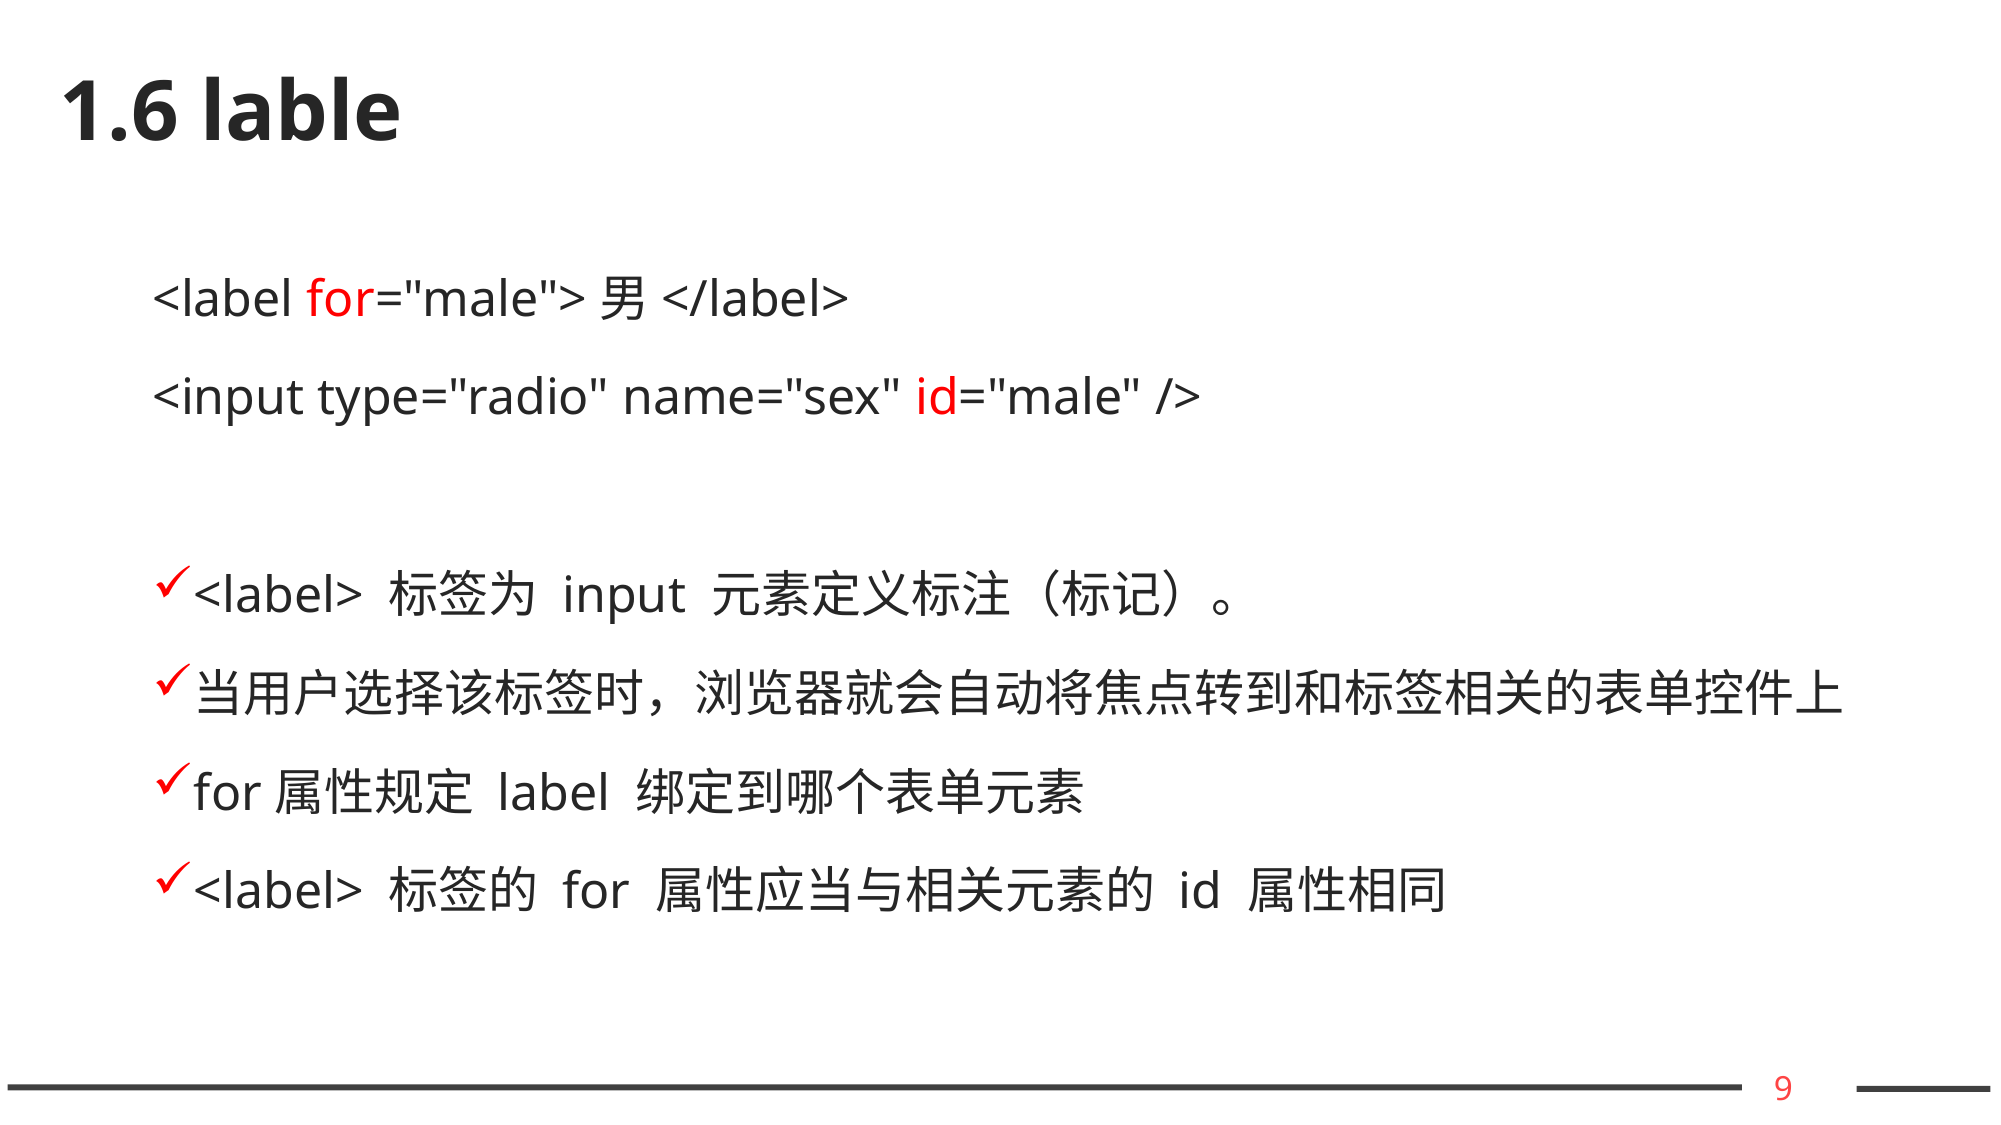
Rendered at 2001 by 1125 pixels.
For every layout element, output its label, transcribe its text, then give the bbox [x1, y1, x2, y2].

list <label for="male">男</label> <input type="radio" name="sex" id="male" /> <label> 标签为 input 元素定义标注（标记）。 当用户选择该标签时，浏览器就会自动将焦点转到和标签相关的表单控件上 for属性规定 label 绑定到哪个表单元素 <label> 标签的 for 属性应当与相关元素的 id 属性相同 [137, 240, 1863, 955]
title 1.6 lable [44, 4, 1770, 222]
